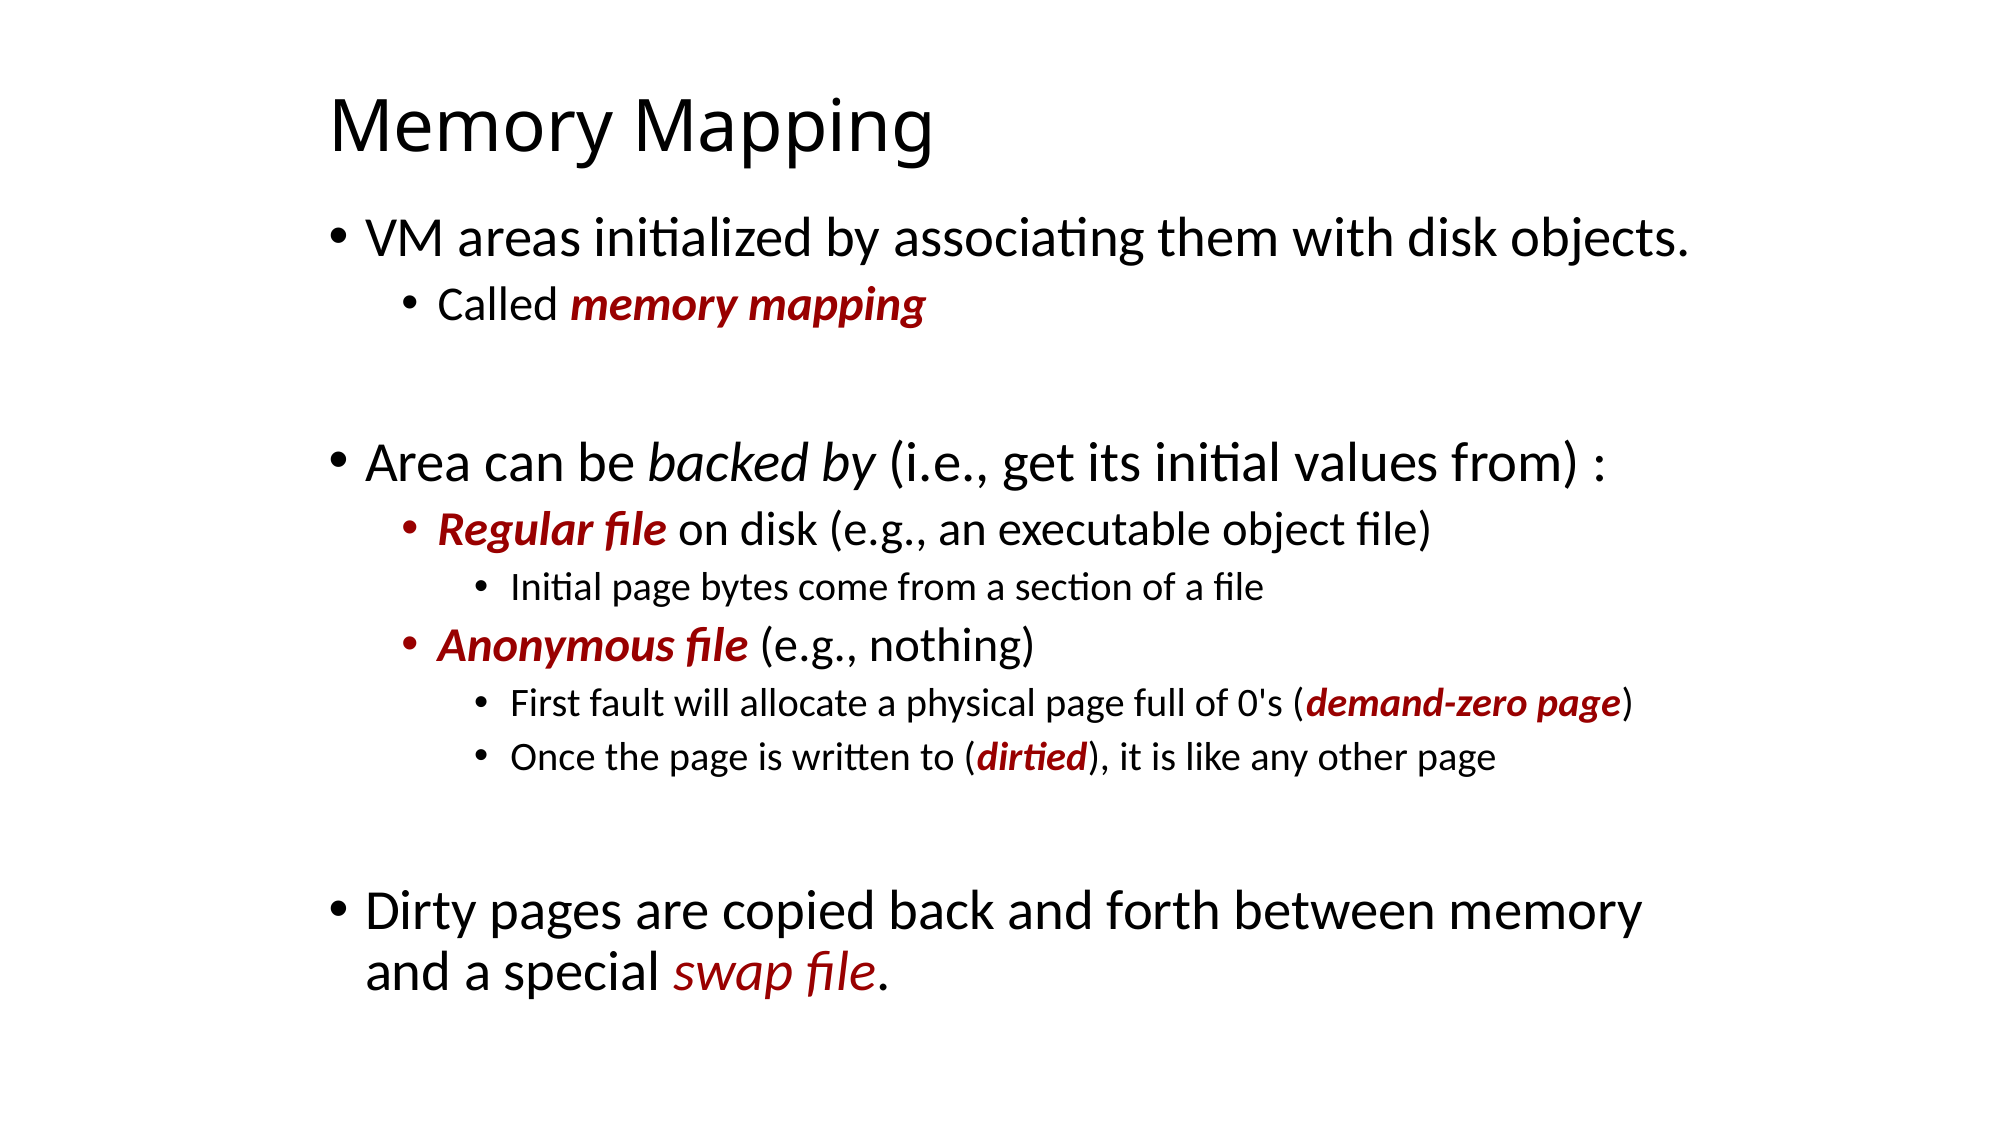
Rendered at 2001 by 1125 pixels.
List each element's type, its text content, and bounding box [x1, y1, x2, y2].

list VM areas initialized by associating them with disk objects. Called memory mapping Area can be backed by (i.e., get its initial values from) : Regular file on disk (e.g., an executable object file) Initial page bytes come from a section of a file Anonymous file (e.g., nothing) First fault will allocate a physical page full of 0's (demand-zero page) Once the page is written to (dirtied), it is like any other page Dirty pages are copied back and forth between memory and a special swap file. [313, 200, 1713, 1058]
title Memory Mapping [313, 80, 1225, 175]
